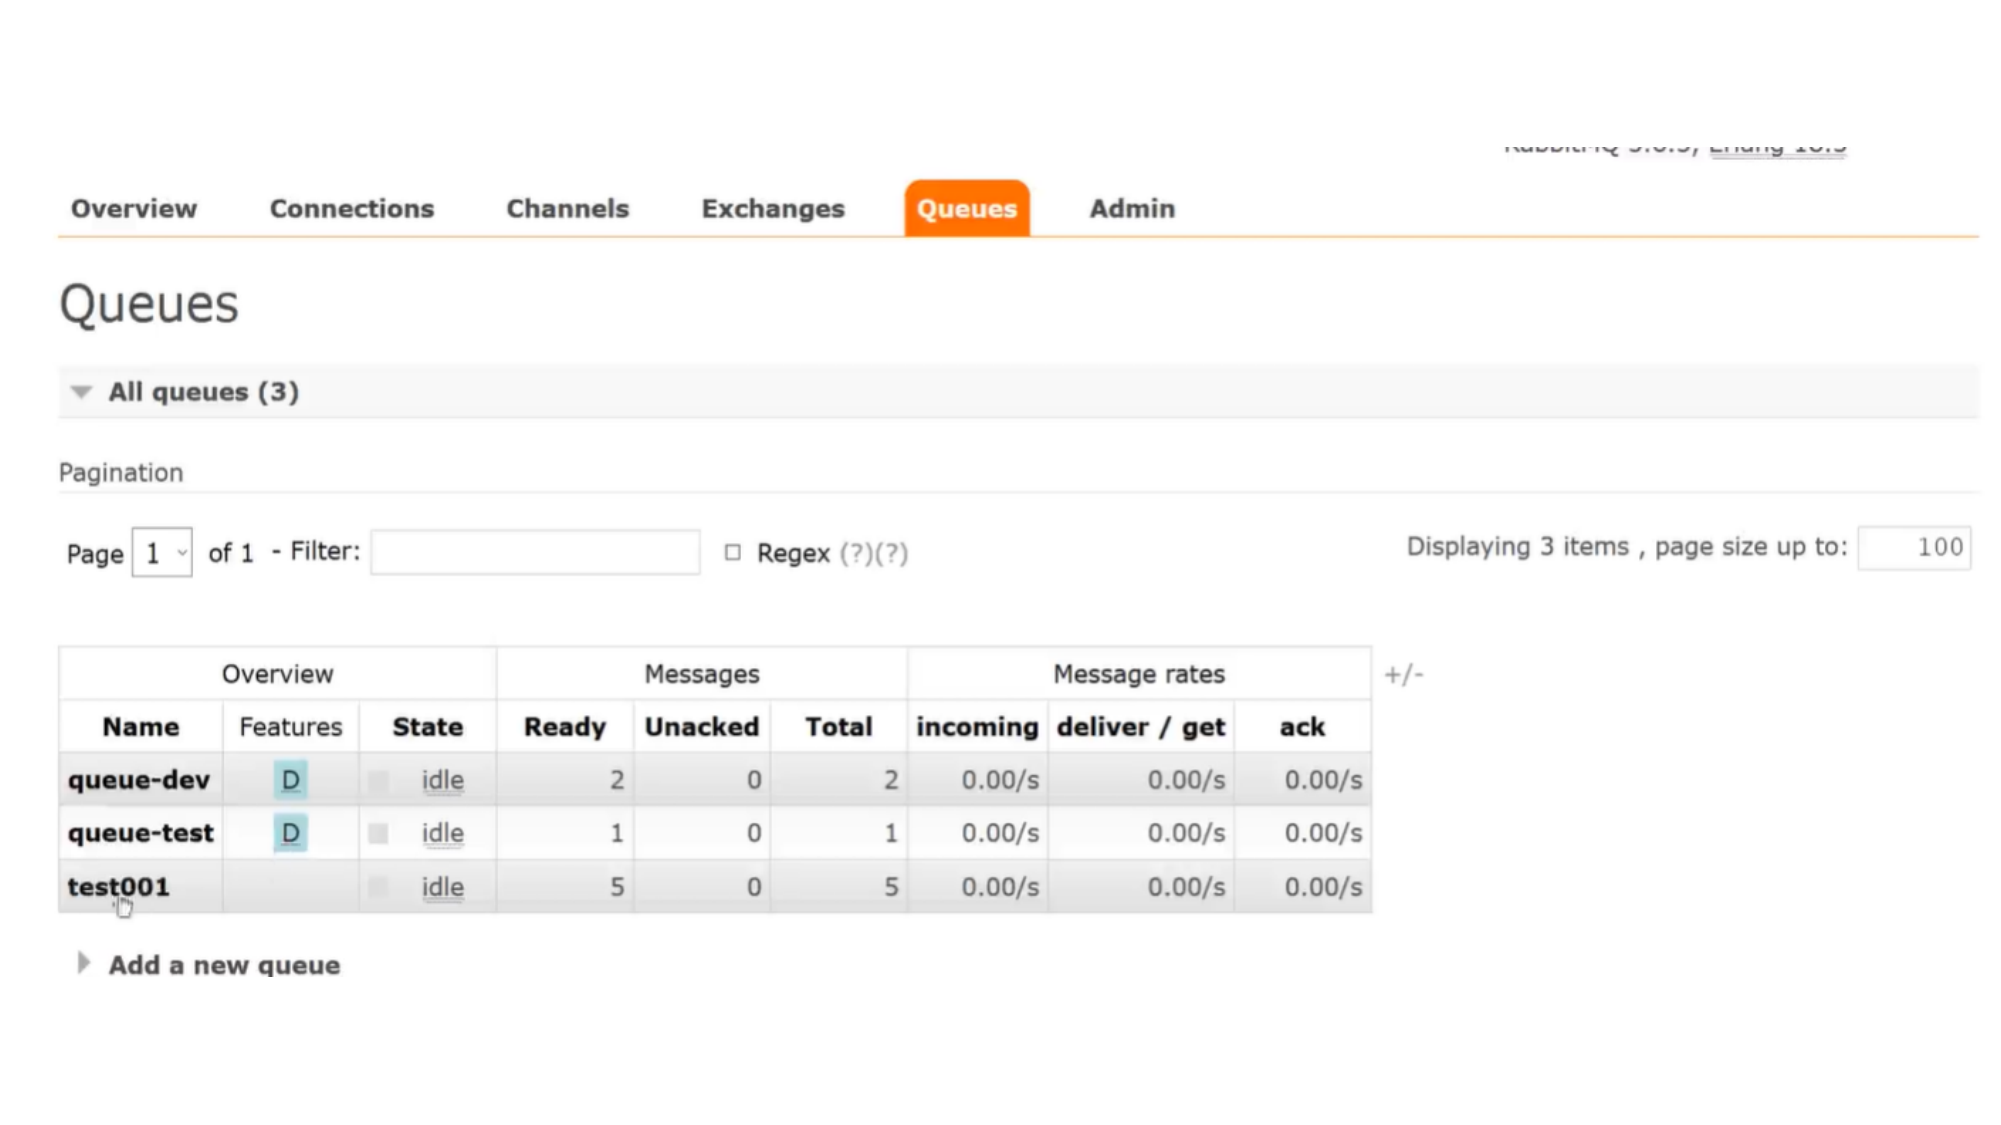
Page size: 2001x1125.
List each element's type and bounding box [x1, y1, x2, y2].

picture [0, 147, 2000, 977]
